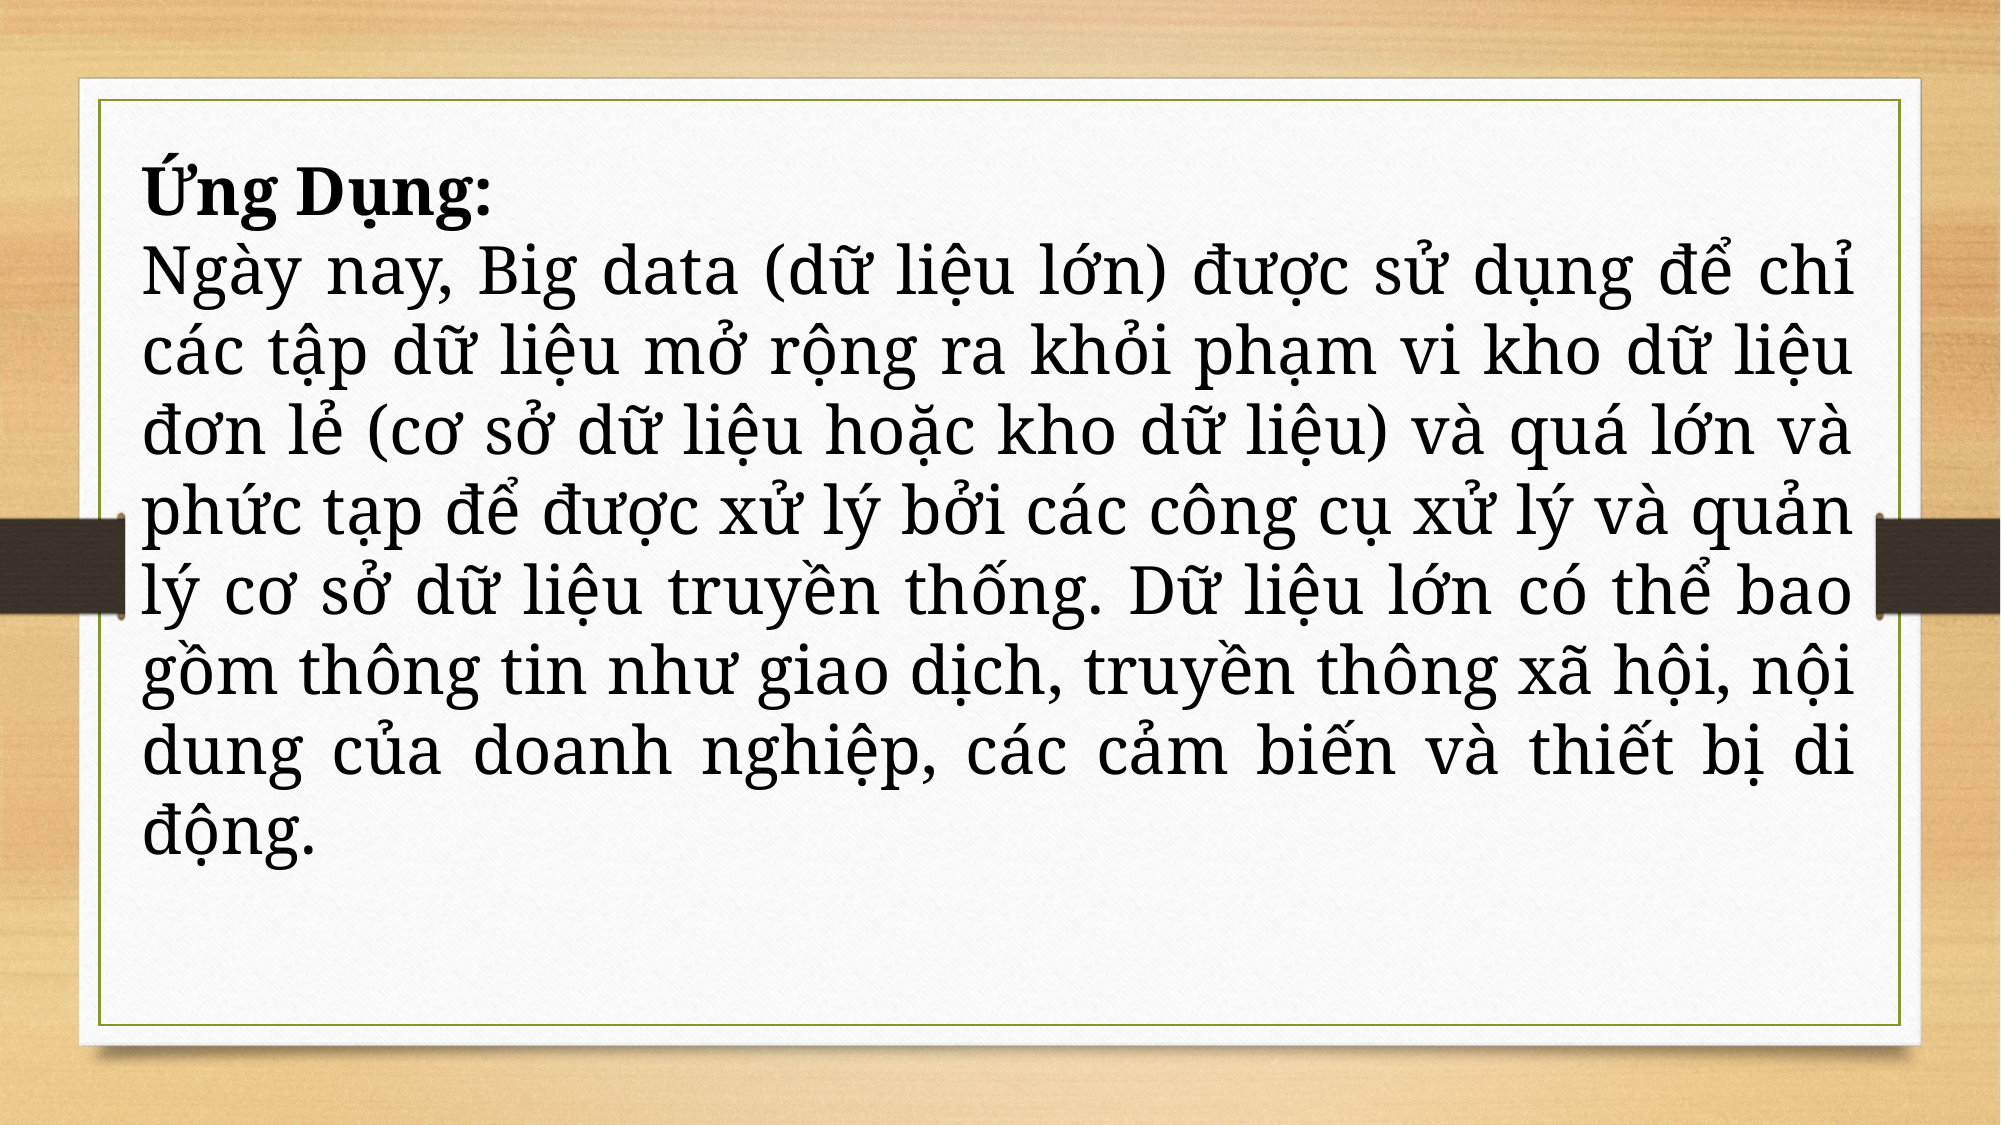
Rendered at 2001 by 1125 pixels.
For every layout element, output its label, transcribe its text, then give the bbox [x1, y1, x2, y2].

picture [0, 0, 2001, 1125]
text_box Ứng Dụng: Ngày nay, Big data (dữ liệu lớn) được sử dụng để chỉ các tập dữ liệu mở rộng ra khỏi phạm vi kho dữ liệu đơn lẻ (cơ sở dữ liệu hoặc kho dữ liệu) và quá lớn và phức tạp để được xử lý bởi các công cụ xử lý và quản lý cơ sở dữ liệu truyền thống. Dữ liệu lớn có thể bao gồm thông tin như giao dịch, truyền thông xã hội, nội dung của doanh nghiệp, các cảm biến và thiết bị di động. [127, 140, 1871, 921]
